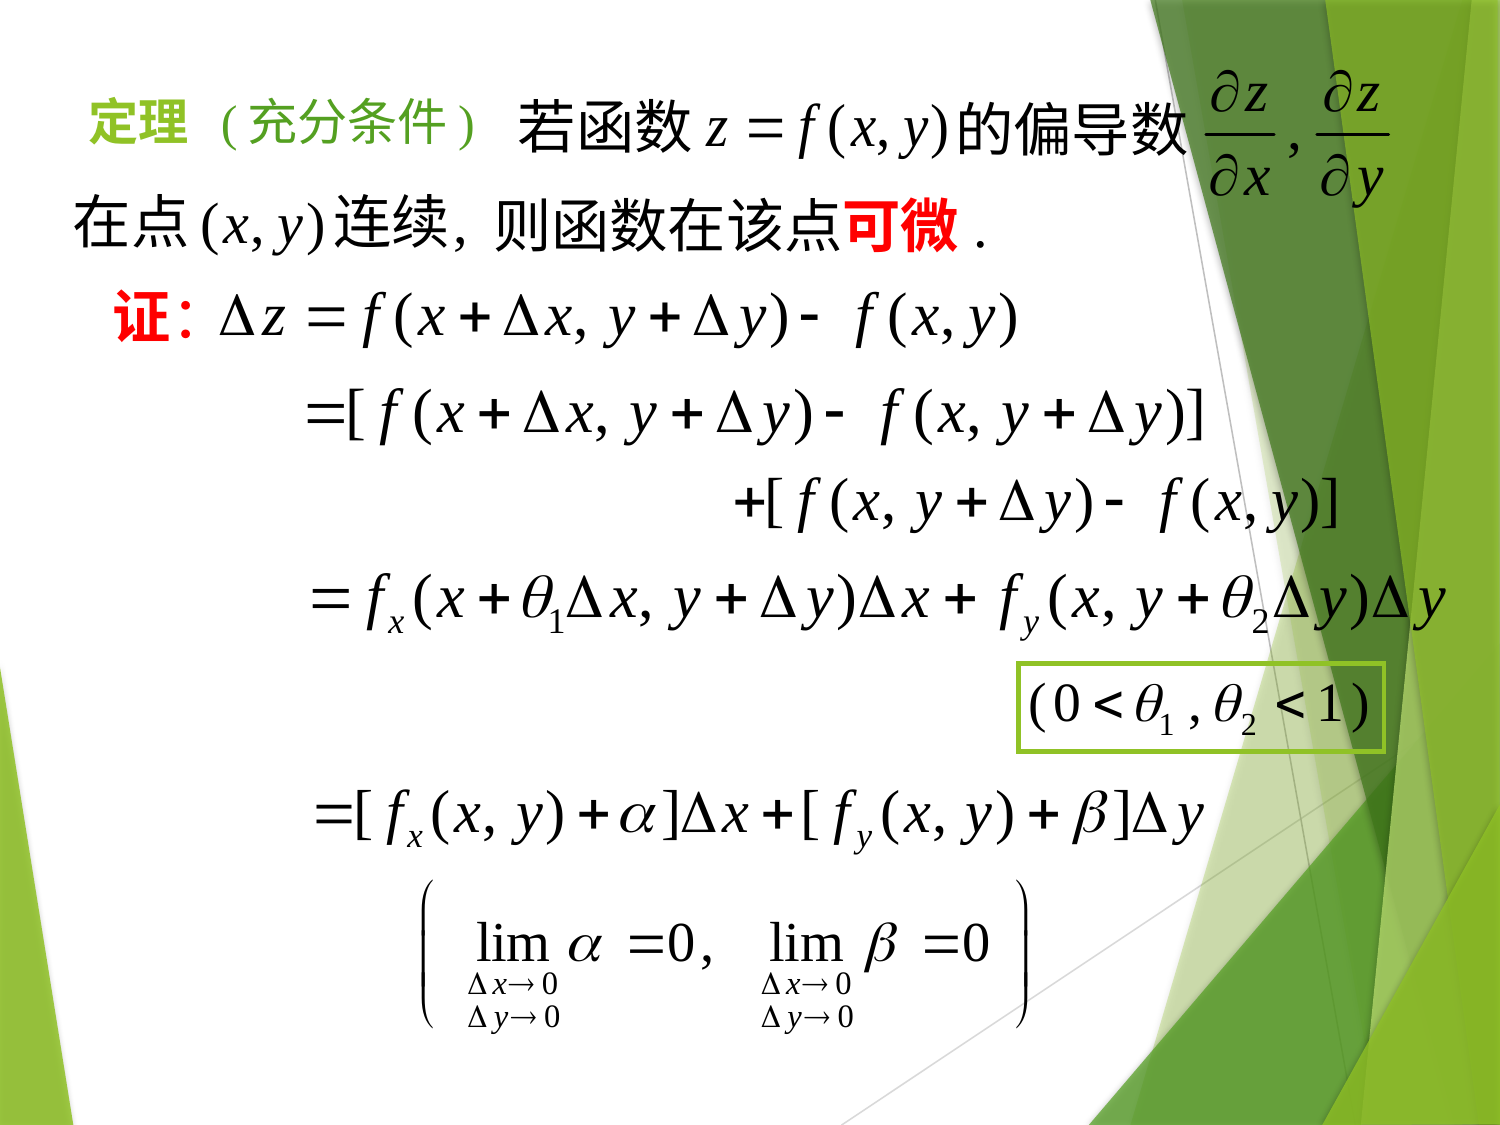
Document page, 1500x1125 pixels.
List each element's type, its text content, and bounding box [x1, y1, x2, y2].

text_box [296, 554, 1462, 655]
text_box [447, 904, 999, 1048]
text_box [291, 374, 1215, 459]
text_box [723, 464, 1348, 547]
text_box 证： [98, 278, 206, 358]
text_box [694, 89, 962, 172]
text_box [1195, 54, 1400, 224]
text_box 若函数 [503, 83, 754, 168]
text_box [64, 189, 488, 269]
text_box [1020, 665, 1383, 750]
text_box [409, 869, 1045, 1039]
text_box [301, 771, 1215, 868]
title 定理 (充分条件) [73, 83, 511, 171]
text_box 的偏导数 [940, 85, 1190, 171]
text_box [208, 278, 1030, 362]
text_box 则函数在该点可微. [451, 181, 1052, 267]
